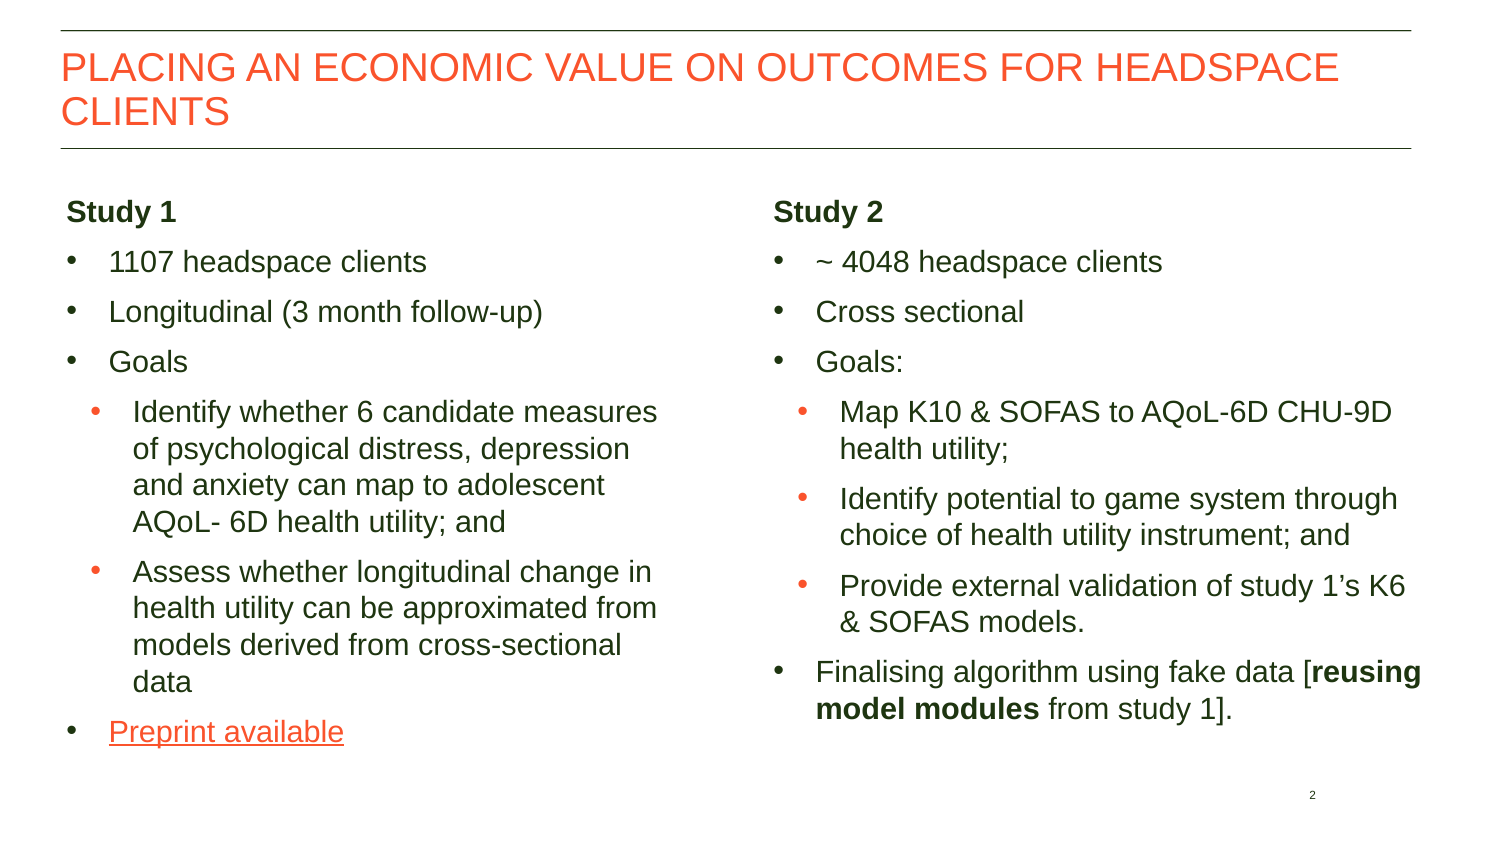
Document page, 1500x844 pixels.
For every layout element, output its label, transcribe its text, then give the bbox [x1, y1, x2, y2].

slide_number 2 [1047, 780, 1322, 810]
list Study 1 1107 headspace clients Longitudinal (3 month follow-up) Goals Identify whether 6 candidate measures of psychological distress, depression and anxiety can map to adolescent AQoL- 6D health utility; and Assess whether longitudinal change in health utility can be approximated from models derived from cross-sectional data Preprint available [60, 186, 686, 781]
title Placing an economic value on outcomes for headspace clients [60, 30, 1412, 149]
list Study 2 ~ 4048 headspace clients Cross sectional Goals: Map K10 & SOFAS to AQoL-6D CHU-9D health utility; Identify potential to game system through choice of health utility instrument; and Provide external validation of study 1’s K6 & SOFAS models. Finalising algorithm using fake data [reusing model modules from study 1]. [767, 186, 1440, 771]
